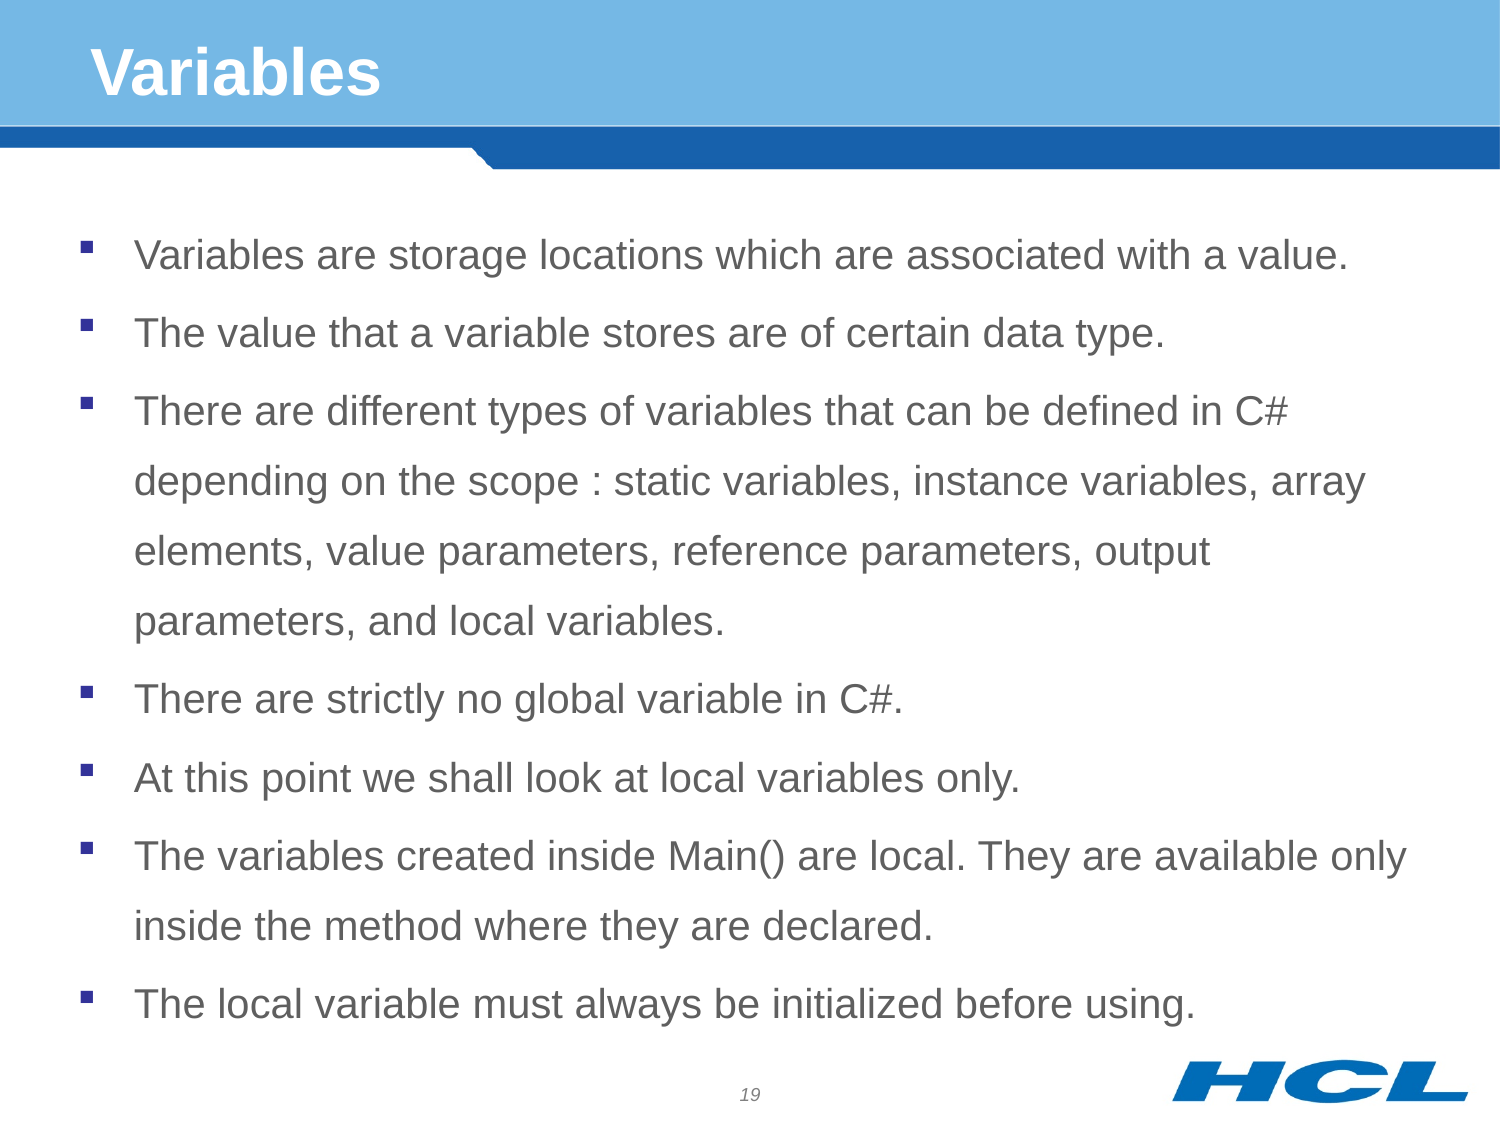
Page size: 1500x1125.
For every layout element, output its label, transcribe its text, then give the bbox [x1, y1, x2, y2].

list Variables are storage locations which are associated with a value. The value that a variable stores are of certain data type. There are different types of variables that can be defined in C# depending on the scope : static variables, instance variables, array elements, value parameters, reference parameters, output parameters, and local variables. There are strictly no global variable in C#. At this point we shall look at local variables only. The variables created inside Main() are local. They are available only inside the method where they are declared. The local variable must always be initialized before using. [62, 200, 1450, 1050]
slide_number 19 [574, 1074, 926, 1115]
title Variables [75, 0, 1425, 138]
picture [0, 0, 1500, 188]
picture [1140, 1050, 1500, 1109]
